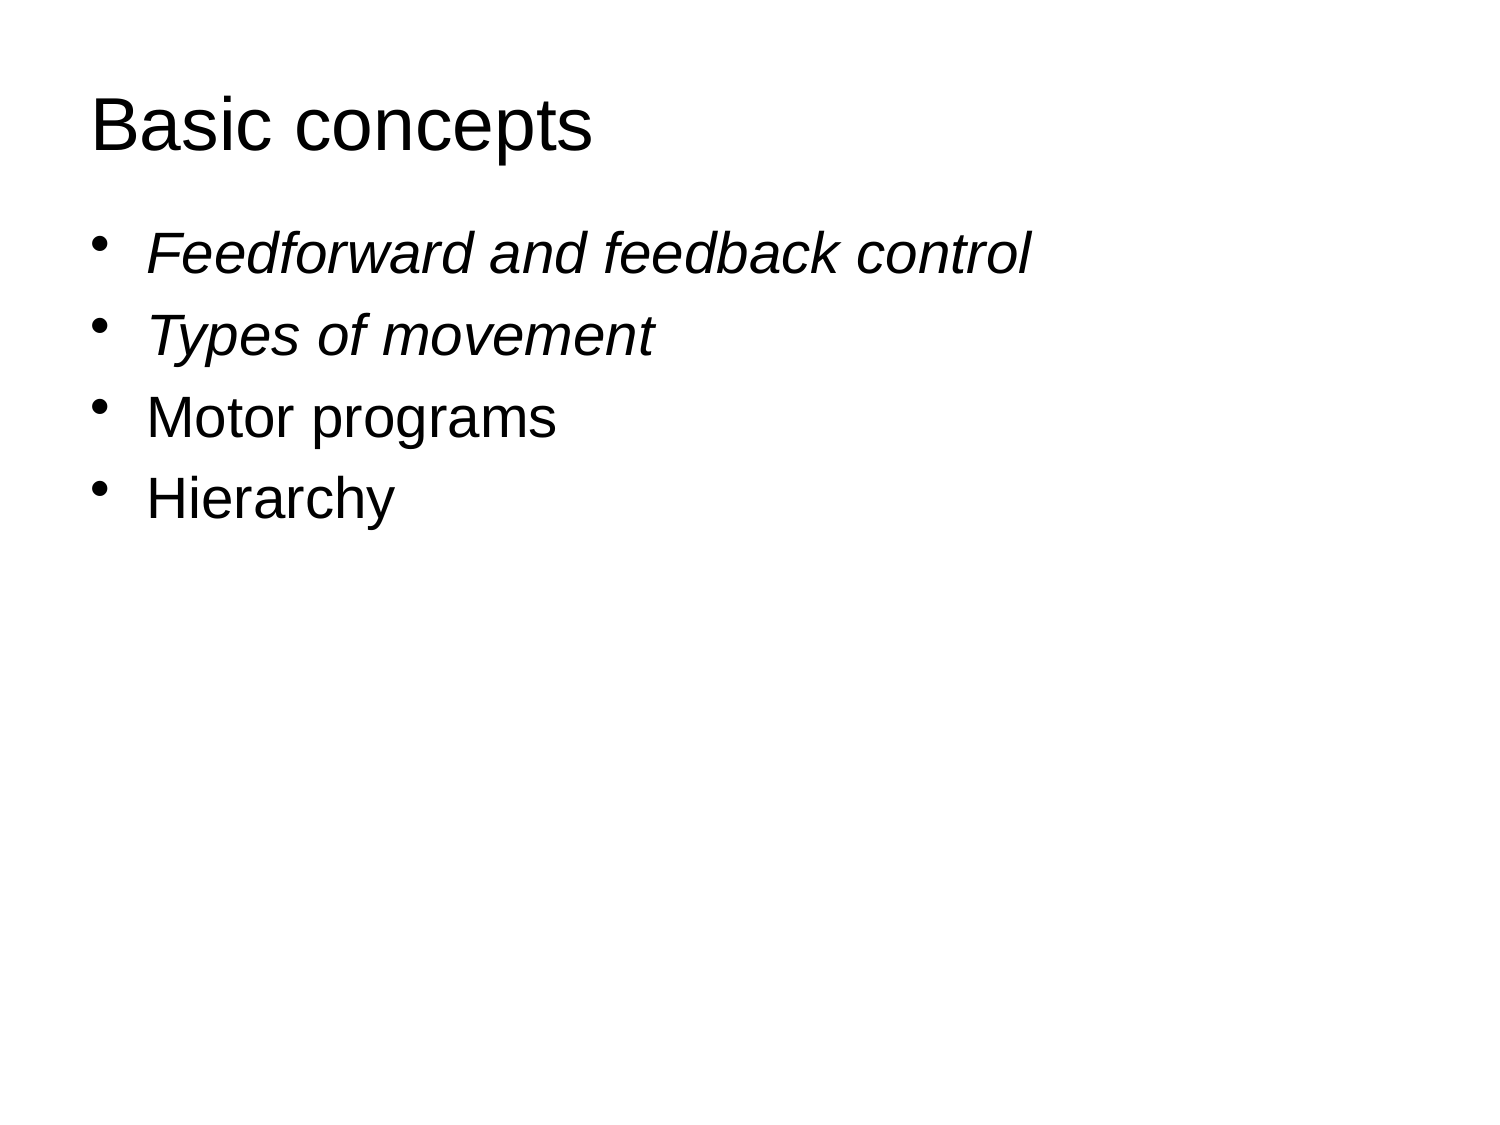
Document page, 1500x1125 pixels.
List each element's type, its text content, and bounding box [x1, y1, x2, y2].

title Basic concepts [75, 57, 975, 185]
list Feedforward and feedback control Types of movement Motor programs Hierarchy [75, 208, 1425, 528]
